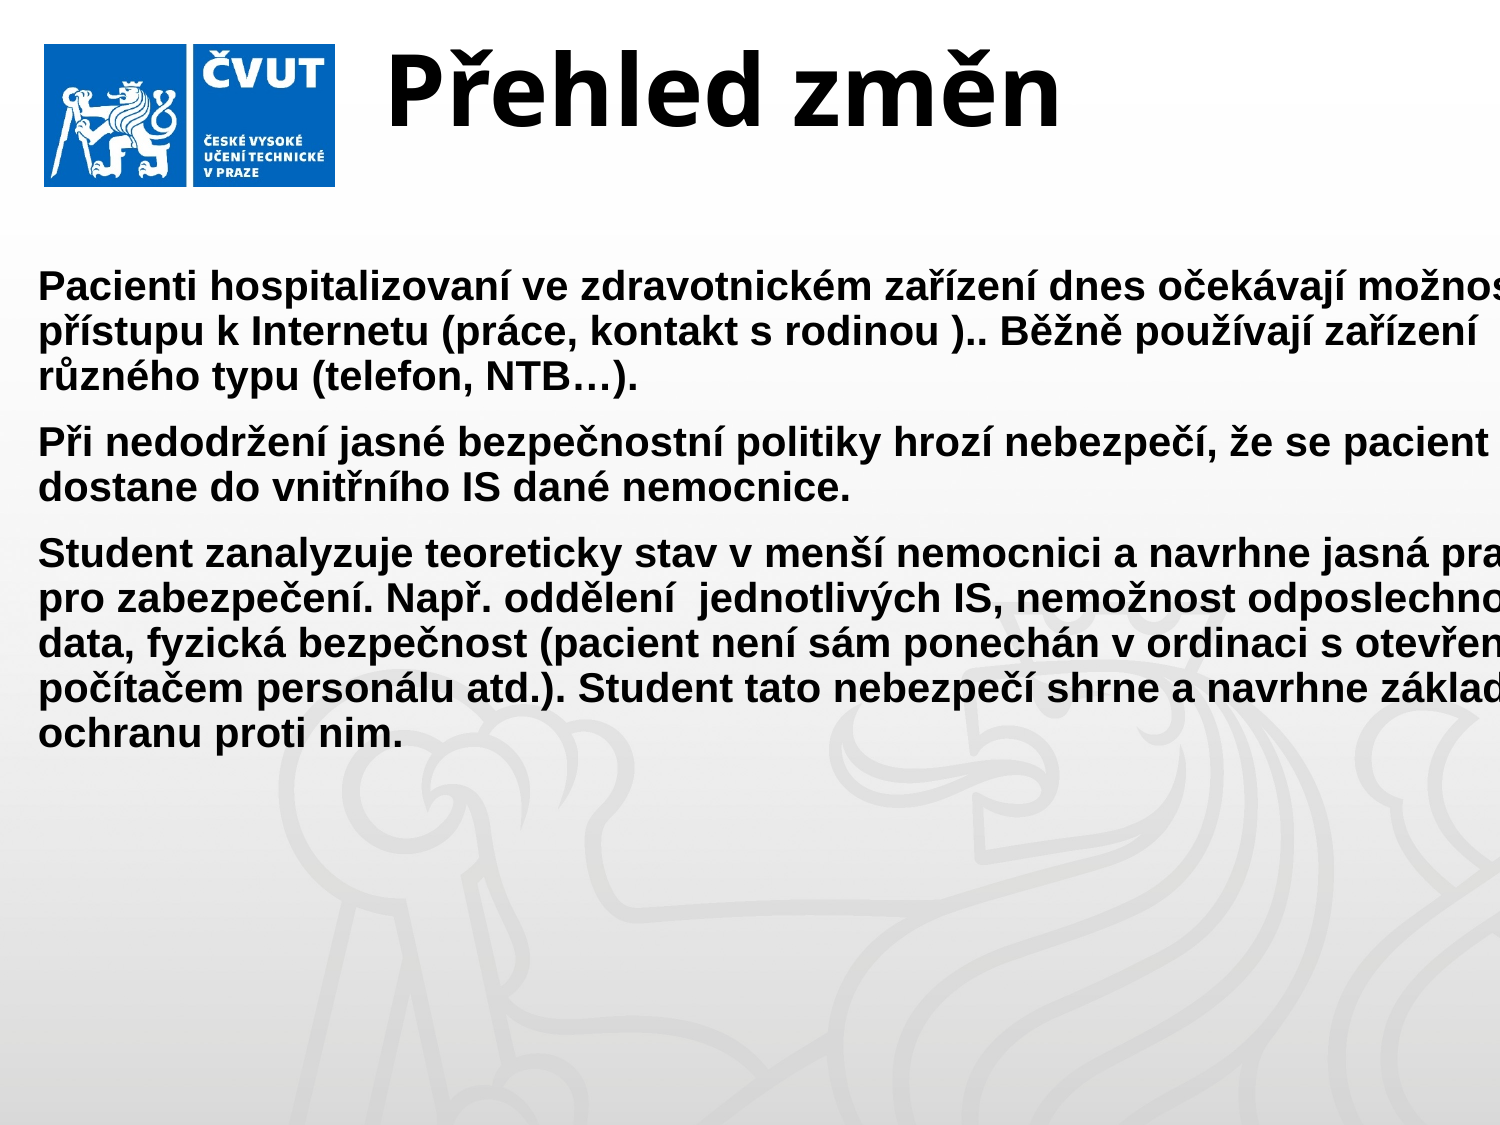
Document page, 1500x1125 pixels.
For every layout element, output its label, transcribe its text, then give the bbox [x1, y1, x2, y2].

picture [0, 0, 1500, 1125]
subtitle Pacienti hospitalizovaní ve zdravotnickém zařízení dnes očekávají možnost přístupu k Internetu (práce, kontakt s rodinou ).. Běžně používají zařízení různého typu (telefon, NTB…). Při nedodržení jasné bezpečnostní politiky hrozí nebezpečí, že se pacient dostane do vnitřního IS dané nemocnice. Student zanalyzuje teoreticky stav v menší nemocnici a navrhne jasná pravidla pro zabezpečení. Např. oddělení jednotlivých IS, nemožnost odposlechnout data, fyzická bezpečnost (pacient není sám ponechán v ordinaci s otevřeným počítačem personálu atd.). Student tato nebezpečí shrne a navrhne základní ochranu proti nim. [22, 257, 1500, 856]
title Přehled změn [368, 32, 1500, 257]
